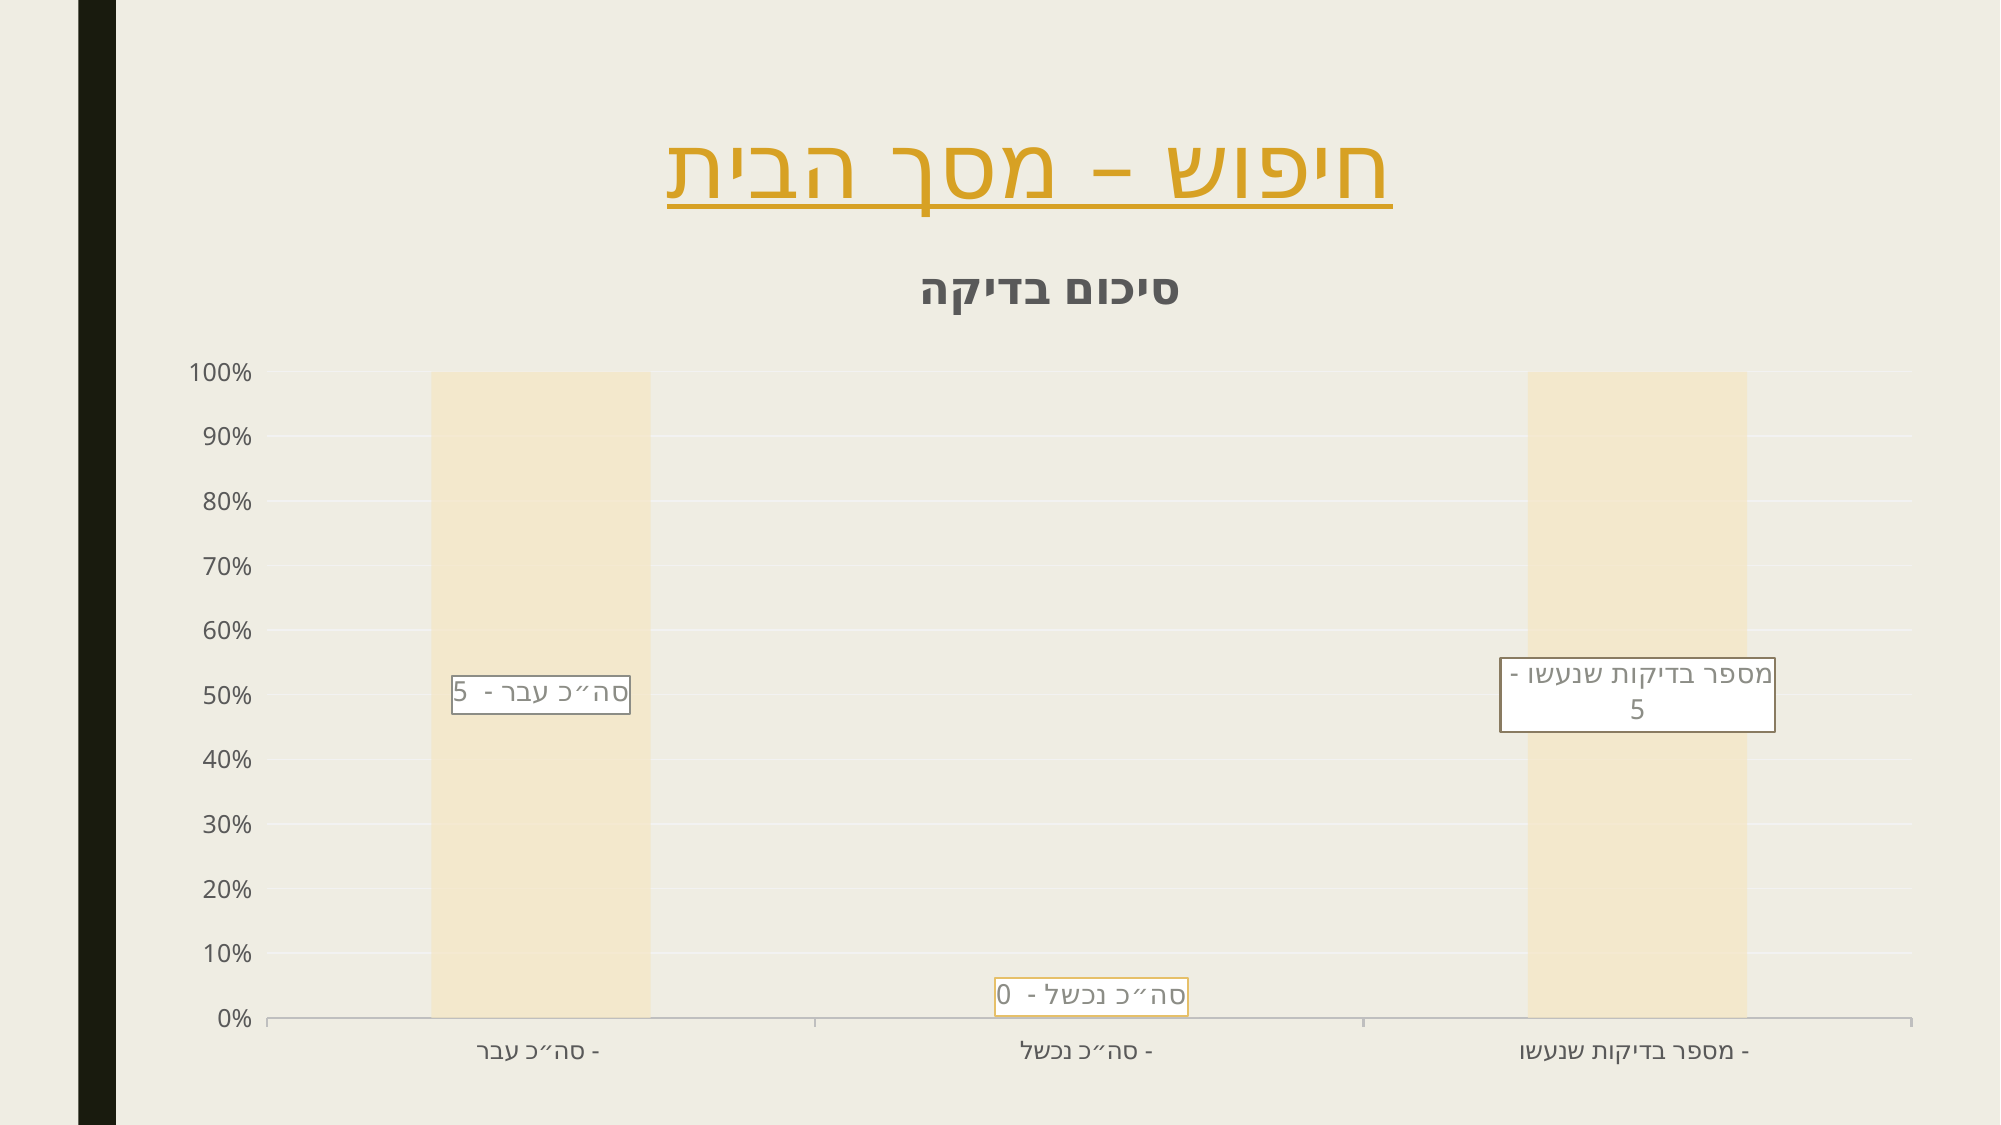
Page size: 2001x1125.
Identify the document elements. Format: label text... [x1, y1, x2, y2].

title חיפוש – מסך הבית [419, 112, 1641, 224]
chart [152, 224, 1948, 1088]
